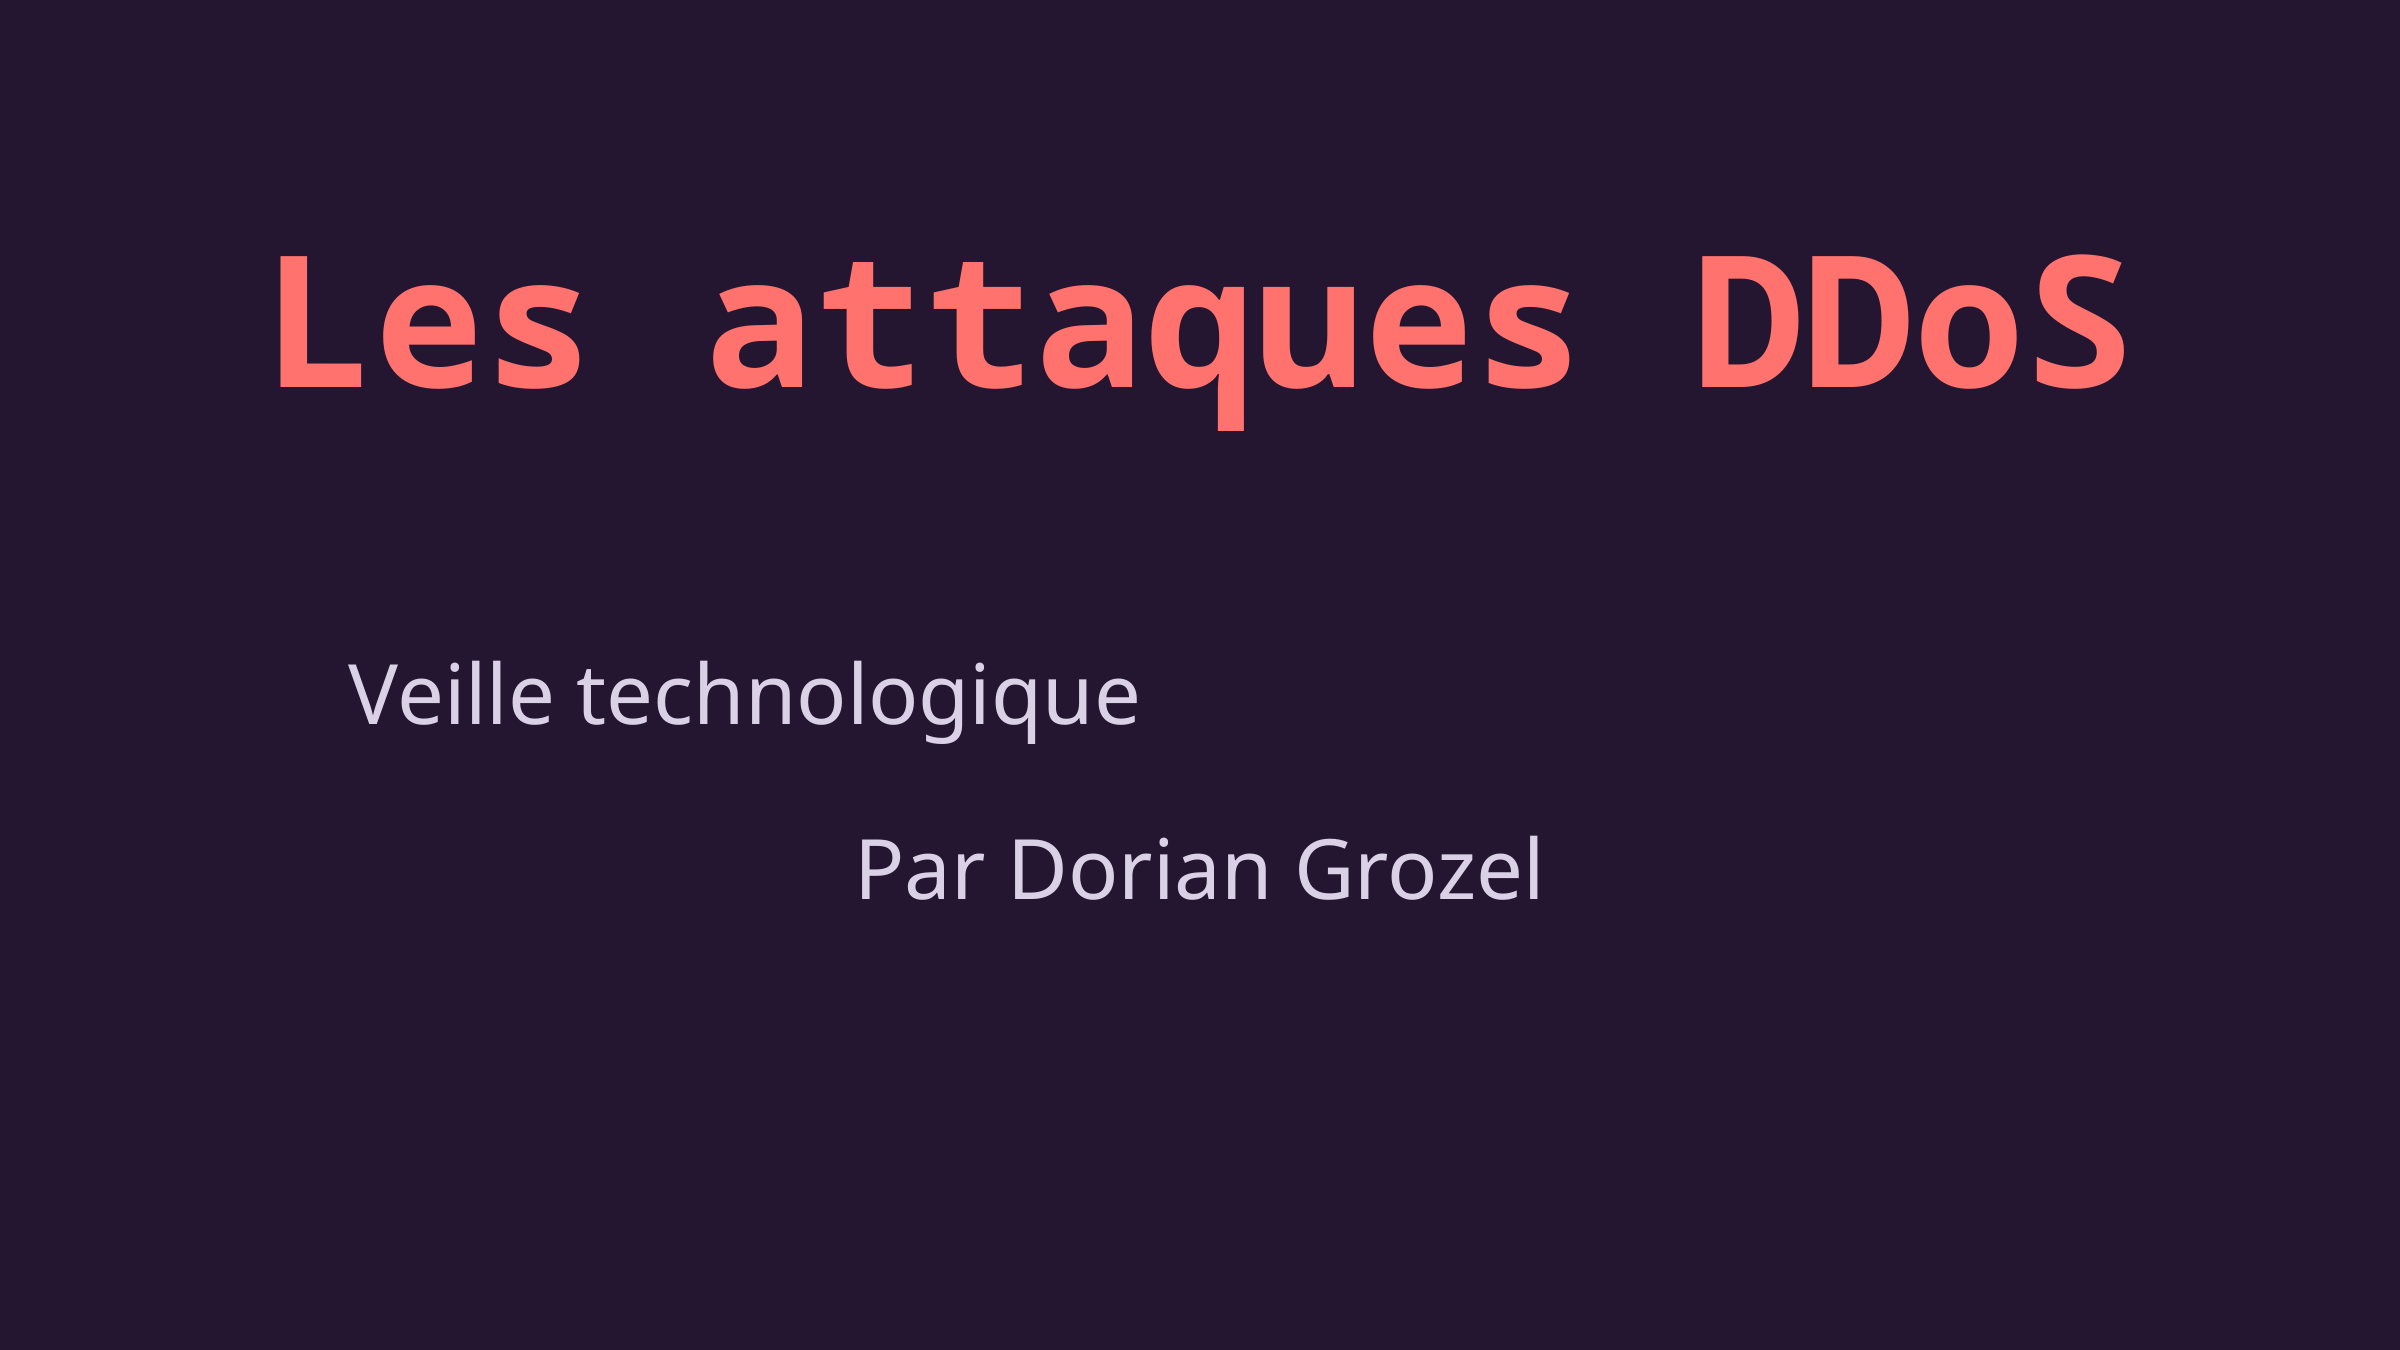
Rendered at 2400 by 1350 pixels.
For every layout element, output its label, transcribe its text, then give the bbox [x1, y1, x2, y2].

text_box Veille technologique Par Dorian Grozel [334, 633, 2066, 809]
text_box Les attaques DDoS [571, 259, 1829, 417]
text_box [0, 0, 2400, 1350]
